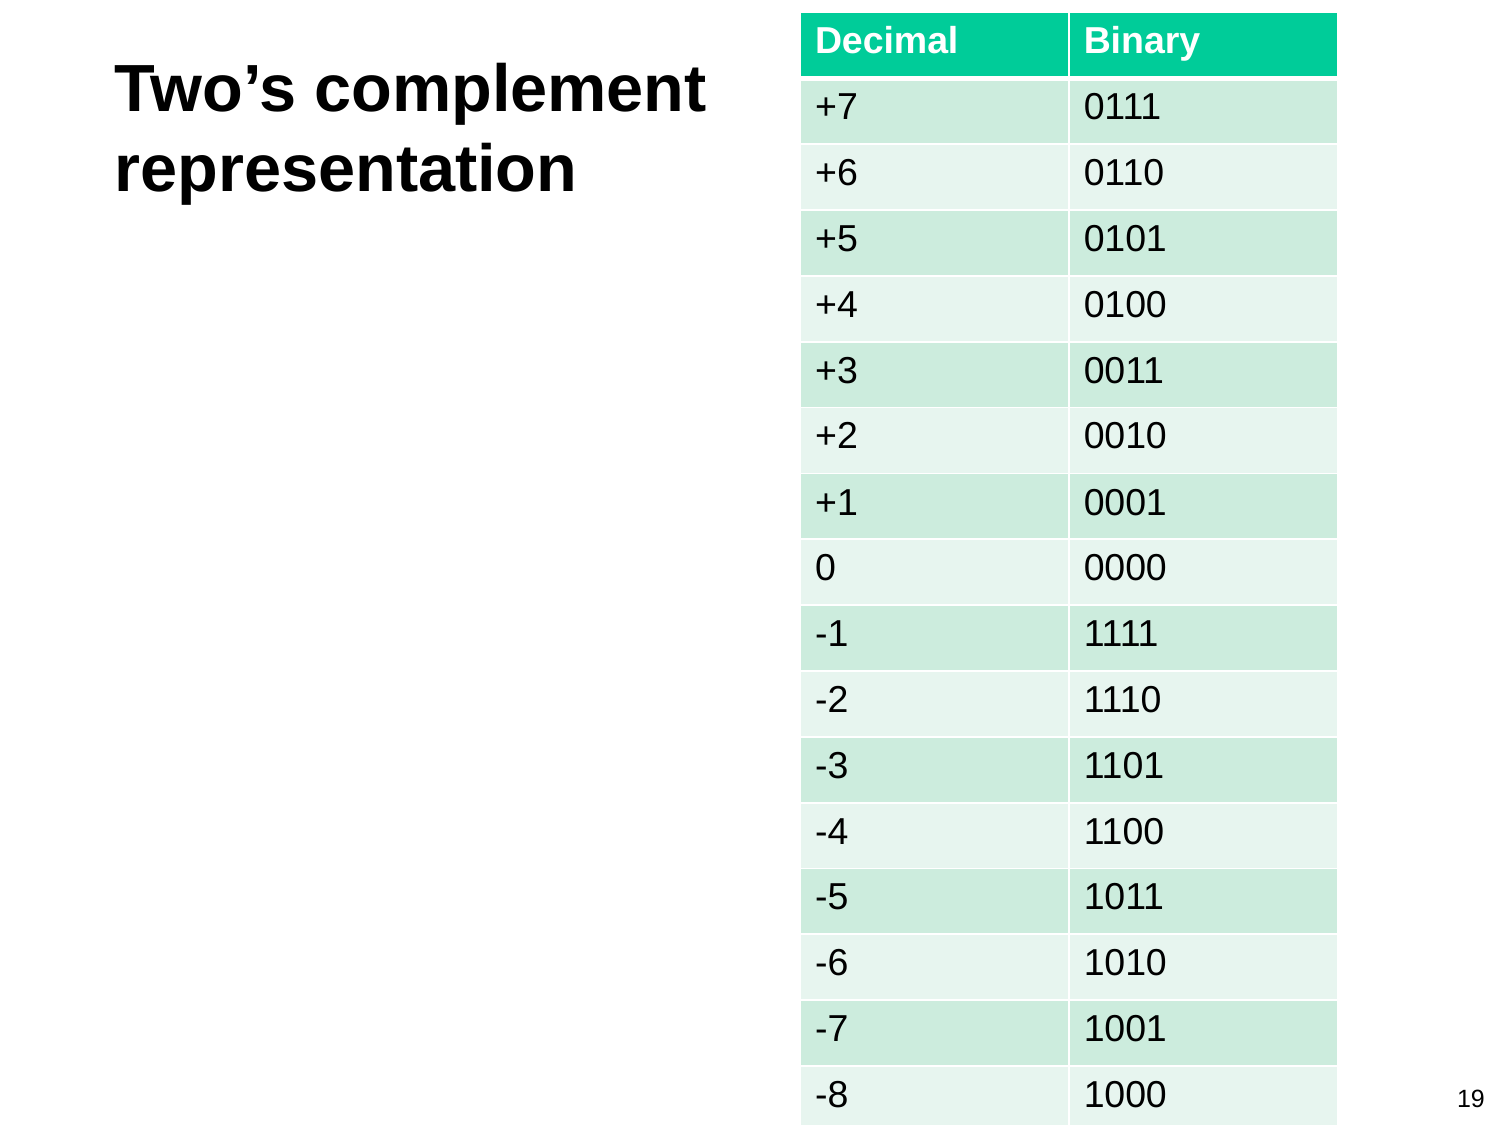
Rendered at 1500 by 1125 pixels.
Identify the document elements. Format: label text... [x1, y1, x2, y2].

table_cell 1011 [1070, 869, 1337, 933]
text_box Two’s complement representation [99, 37, 799, 213]
table_cell 0110 [1070, 145, 1337, 209]
table_cell +2 [801, 408, 1068, 473]
table_cell 0010 [1070, 408, 1337, 473]
table_cell 0000 [1070, 540, 1337, 604]
slide_number 19 [1338, 1074, 1500, 1125]
table_cell -3 [801, 738, 1068, 802]
table_cell 1010 [1070, 935, 1337, 999]
table_cell +4 [801, 277, 1068, 341]
table_cell +5 [801, 211, 1068, 275]
table_cell 1110 [1070, 672, 1337, 736]
table_cell 1001 [1070, 1001, 1337, 1065]
table_cell -7 [801, 1001, 1068, 1065]
table_cell 1101 [1070, 738, 1337, 802]
table_cell 1100 [1070, 804, 1337, 868]
table_cell 1111 [1070, 606, 1337, 670]
table_cell +7 [801, 81, 1068, 143]
table_cell +6 [801, 145, 1068, 209]
table_cell 0011 [1070, 343, 1337, 407]
table_cell -1 [801, 606, 1068, 670]
table_cell 0111 [1070, 81, 1337, 143]
table_cell 0100 [1070, 277, 1337, 341]
table_cell -2 [801, 672, 1068, 736]
table_cell -4 [801, 804, 1068, 868]
table_cell 0001 [1070, 474, 1337, 538]
table_cell -6 [801, 935, 1068, 999]
table_header Decimal [801, 13, 1068, 76]
table_cell 0 [801, 540, 1068, 604]
table_cell +3 [801, 343, 1068, 407]
table_cell -5 [801, 869, 1068, 933]
table_cell +1 [801, 474, 1068, 538]
table_header Binary [1070, 13, 1337, 76]
table_cell 0101 [1070, 211, 1337, 275]
table_cell -8 [801, 1067, 1068, 1125]
table_cell 1000 [1070, 1067, 1337, 1125]
